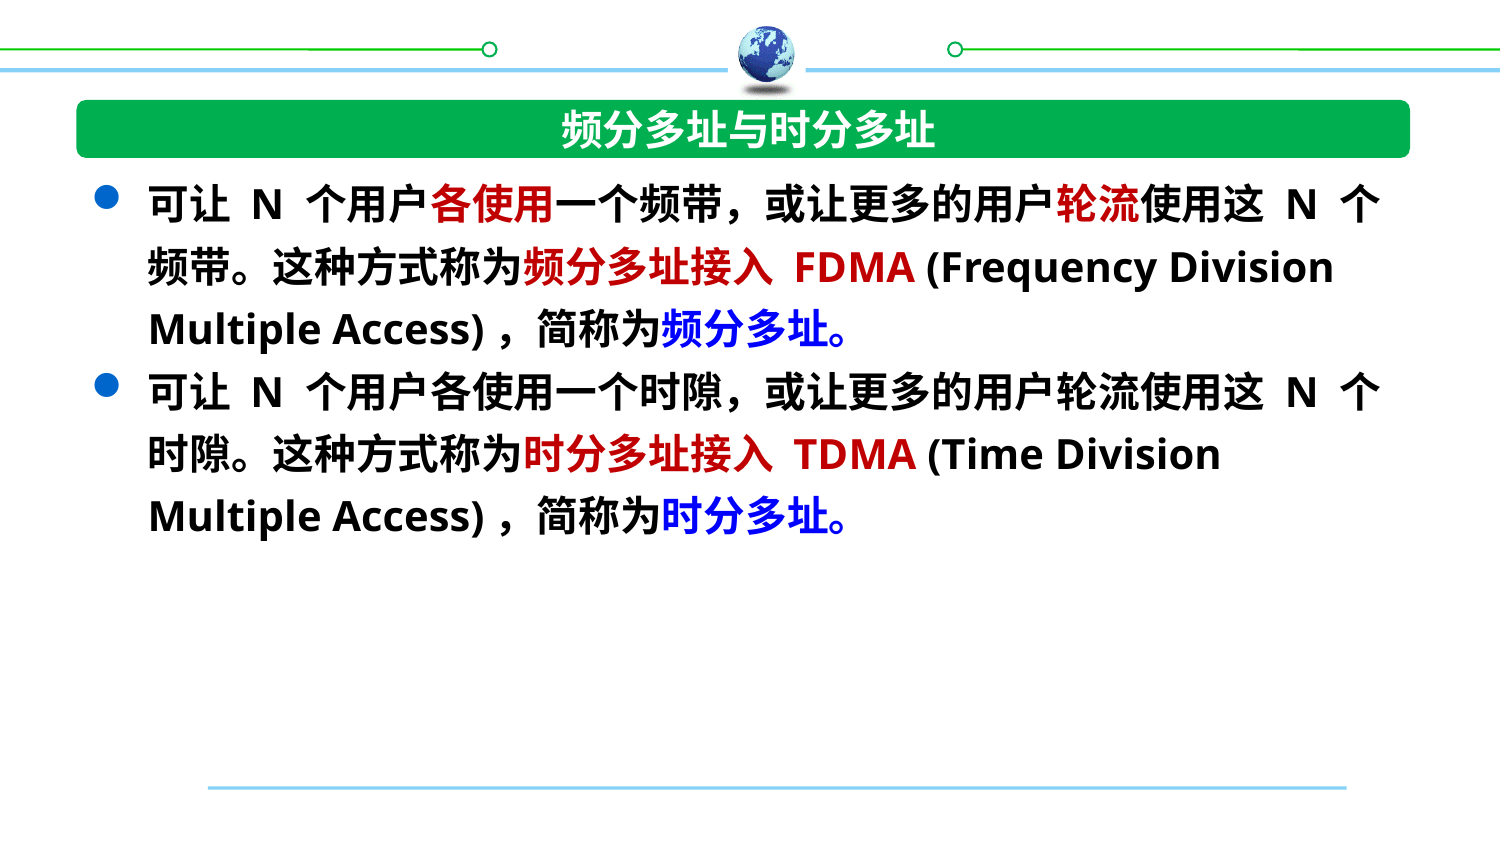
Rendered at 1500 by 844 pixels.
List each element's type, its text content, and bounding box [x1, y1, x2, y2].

list 可让 N 个用户各使用一个频带，或让更多的用户轮流使用这 N 个频带。这种方式称为频分多址接入 FDMA (Frequency Division Multiple Access)，简称为频分多址。 可让 N 个用户各使用一个时隙，或让更多的用户轮流使用这 N 个时隙。这种方式称为时分多址接入 TDMA (Time Division Multiple Access)，简称为时分多址。 [76, 158, 1410, 712]
picture [736, 24, 796, 99]
list 频分多址与时分多址 [204, 99, 1293, 158]
